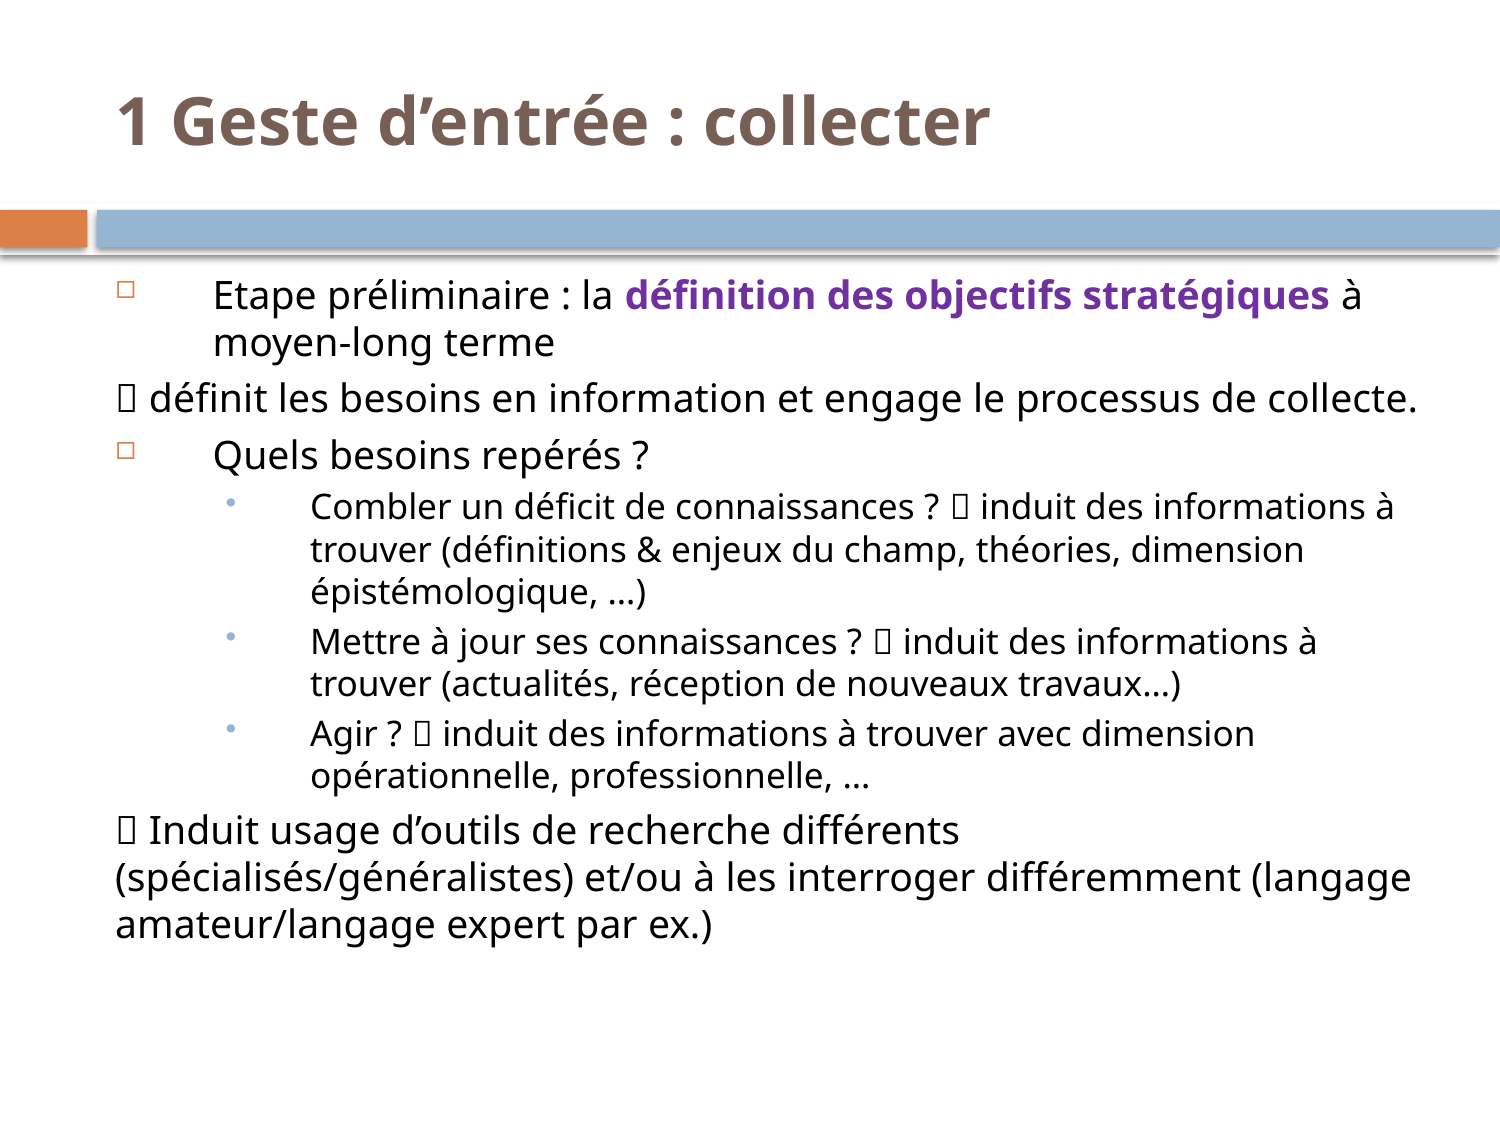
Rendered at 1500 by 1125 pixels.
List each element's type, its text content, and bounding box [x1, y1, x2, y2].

text_box 1 Geste d’entrée : collecter [100, 37, 1438, 200]
text_box Etape préliminaire : la définition des objectifs stratégiques à moyen-long terme  définit les besoins en information et engage le processus de collecte. Quels besoins repérés ? Combler un déficit de connaissances ?  induit des informations à trouver (définitions & enjeux du champ, théories, dimension épistémologique, …) Mettre à jour ses connaissances ?  induit des informations à trouver (actualités, réception de nouveaux travaux…) Agir ?  induit des informations à trouver avec dimension opérationnelle, professionnelle, …  Induit usage d’outils de recherche différents (spécialisés/généralistes) et/ou à les interroger différemment (langage amateur/langage expert par ex.) [100, 262, 1438, 1000]
